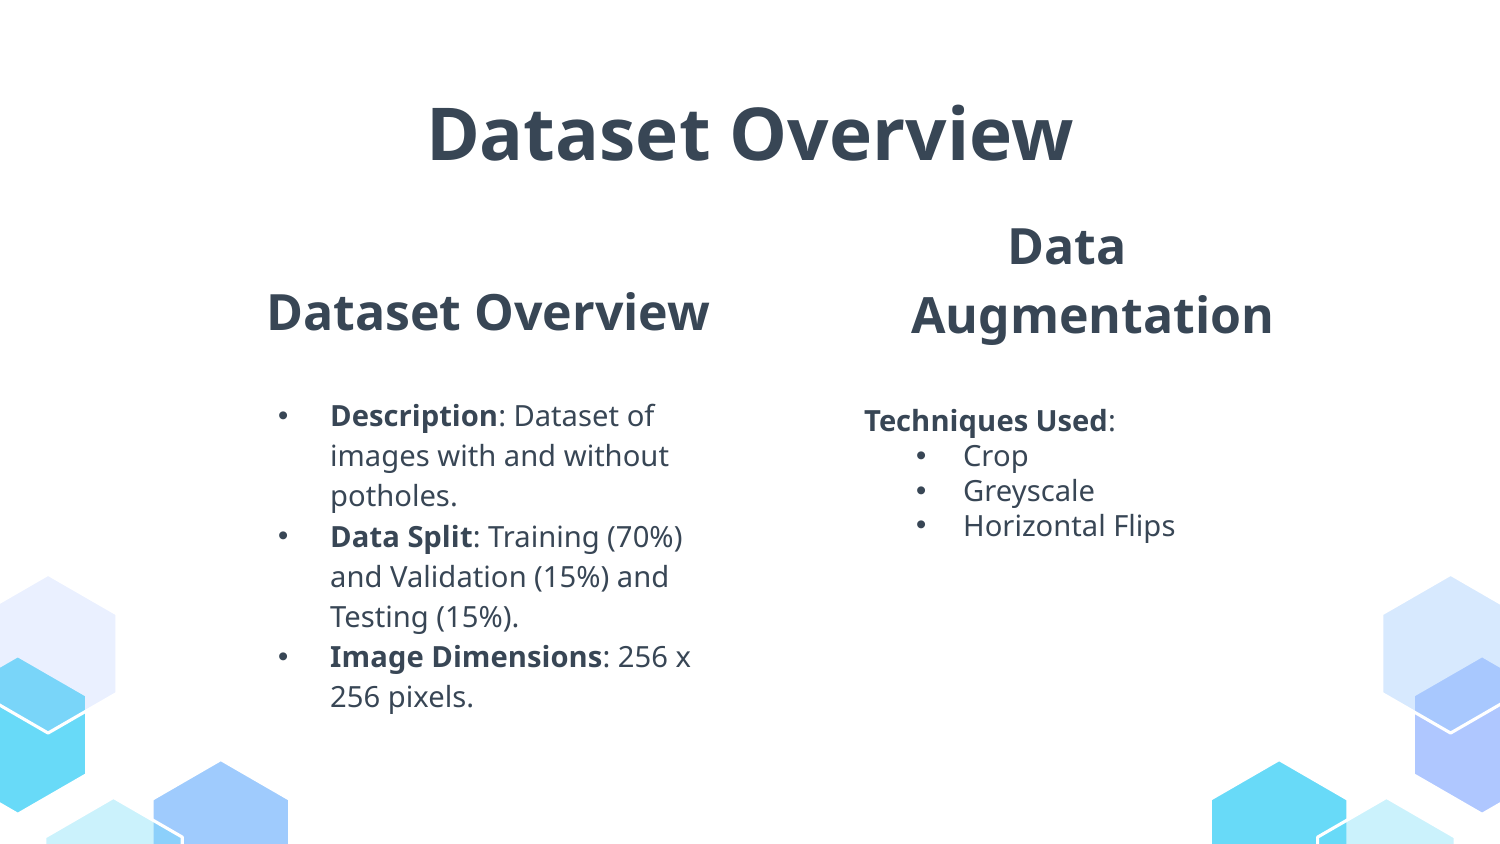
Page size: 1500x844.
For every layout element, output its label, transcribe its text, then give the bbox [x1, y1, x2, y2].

title Dataset Overview [118, 72, 1382, 167]
subtitle Data Augmentation [790, 266, 1321, 359]
subtitle Techniques Used: Crop Greyscale Horizontal Flips [826, 382, 1293, 697]
subtitle Dataset Overview [212, 263, 742, 355]
subtitle Description: Dataset of images with and without potholes. Data Split: Training (70%) and Validation (15%) and Testing (15%). Image Dimensions: 256 x 256 pixels. [240, 377, 707, 735]
